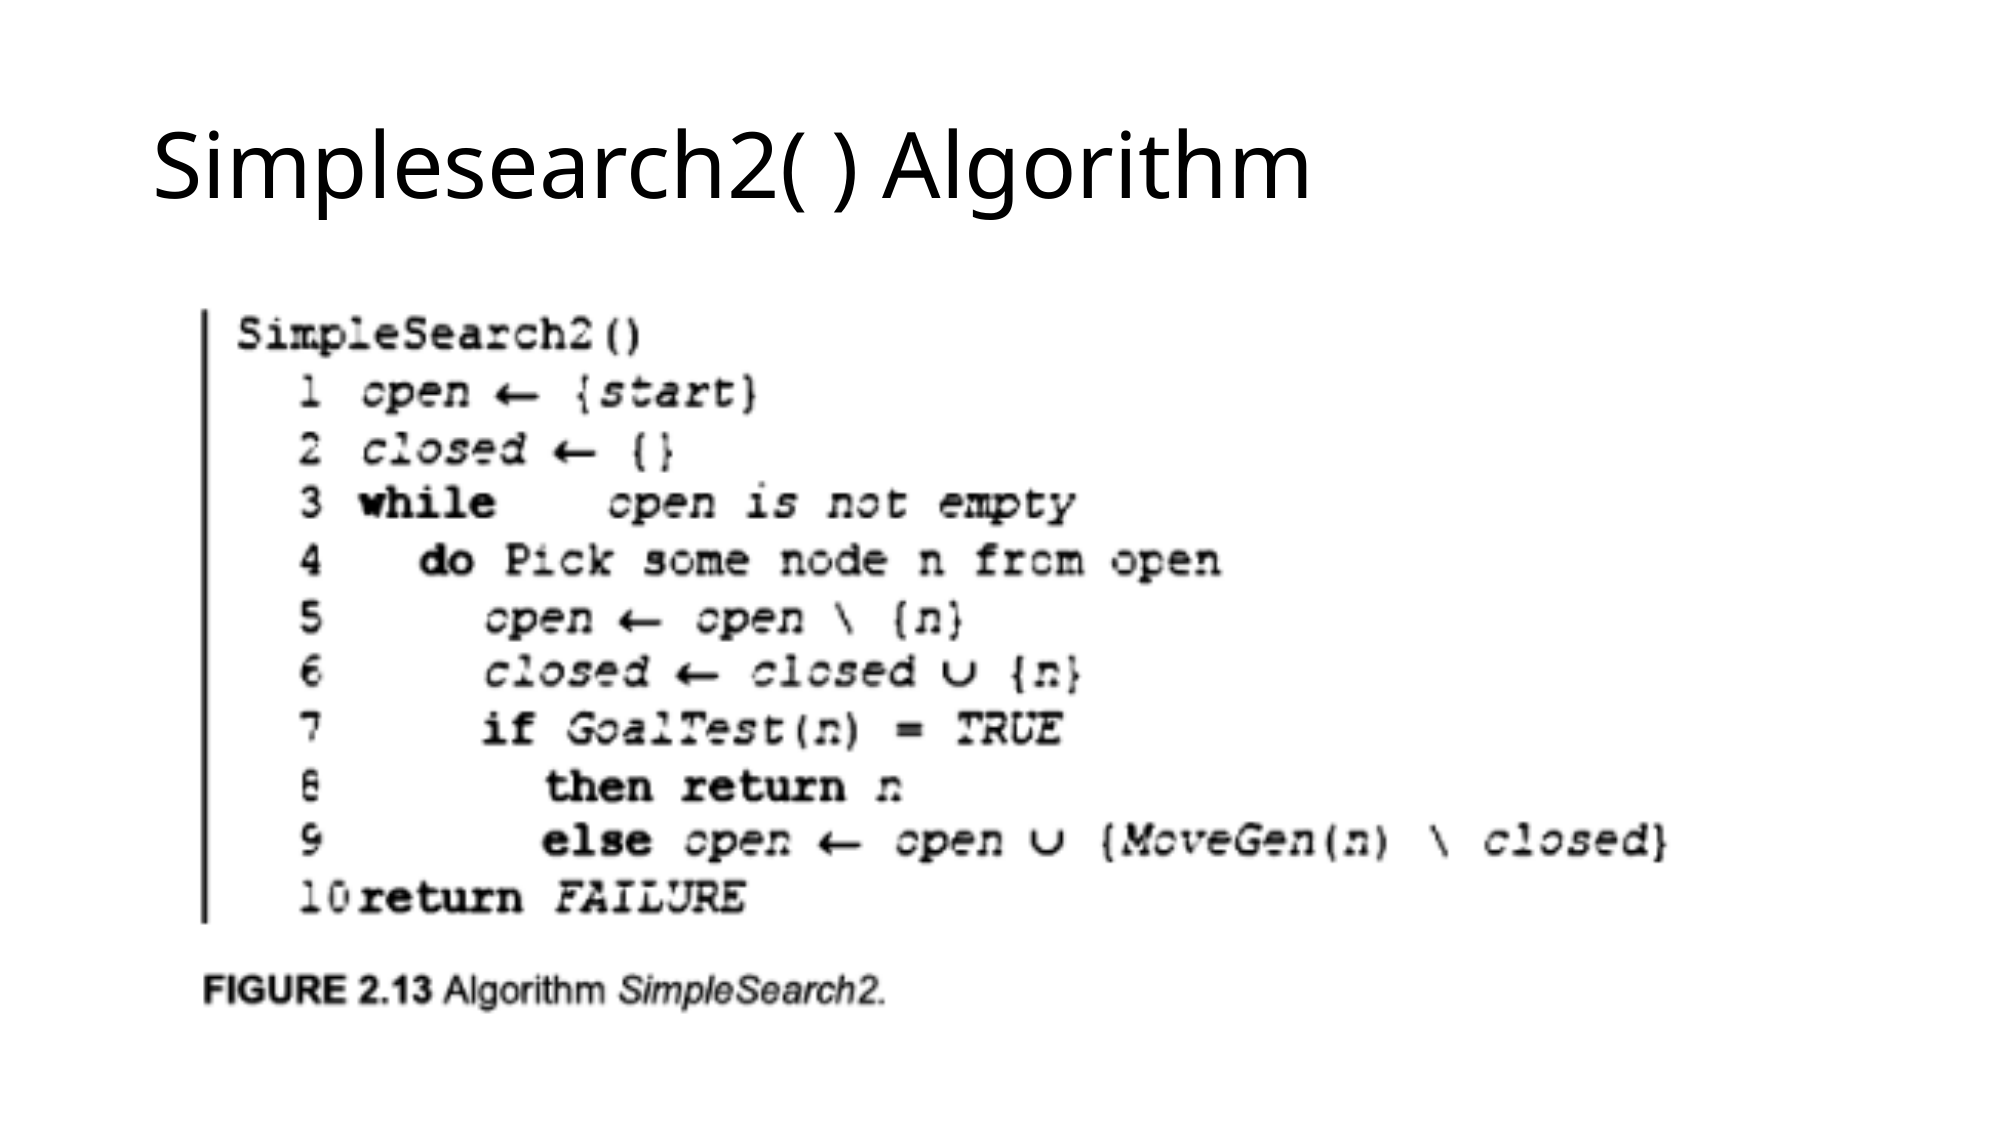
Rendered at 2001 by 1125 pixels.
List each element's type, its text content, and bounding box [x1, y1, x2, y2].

title Simplesearch2( ) Algorithm [137, 59, 1863, 278]
picture [122, 267, 1809, 1020]
